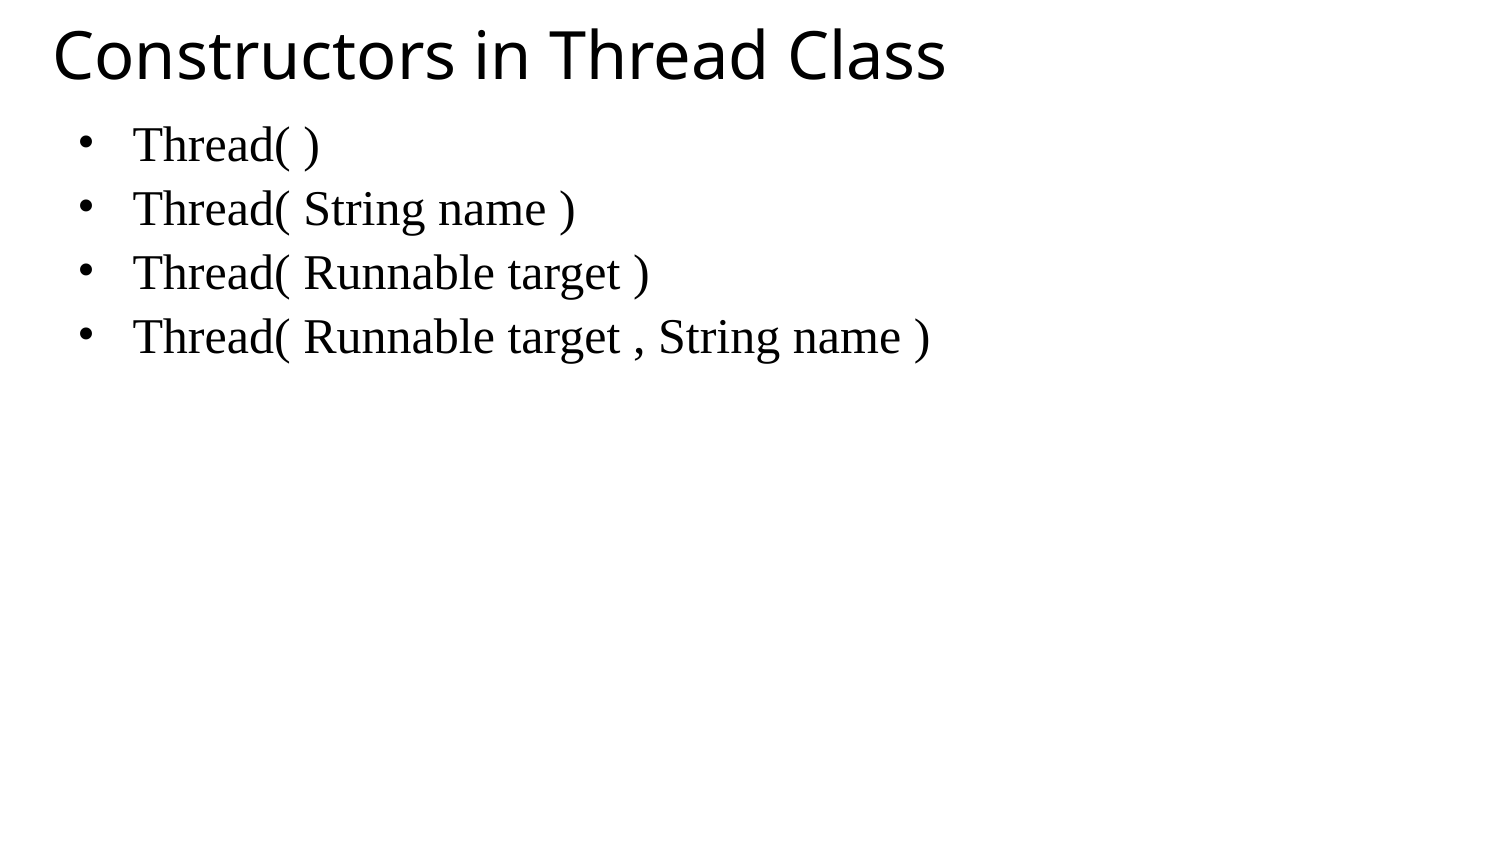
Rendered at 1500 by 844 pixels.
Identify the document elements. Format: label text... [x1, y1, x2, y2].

text_box Thread( ) Thread( String name ) Thread( Runnable target ) Thread( Runnable target , String name ) [62, 112, 1387, 760]
text_box Constructors in Thread Class [37, 0, 1462, 103]
